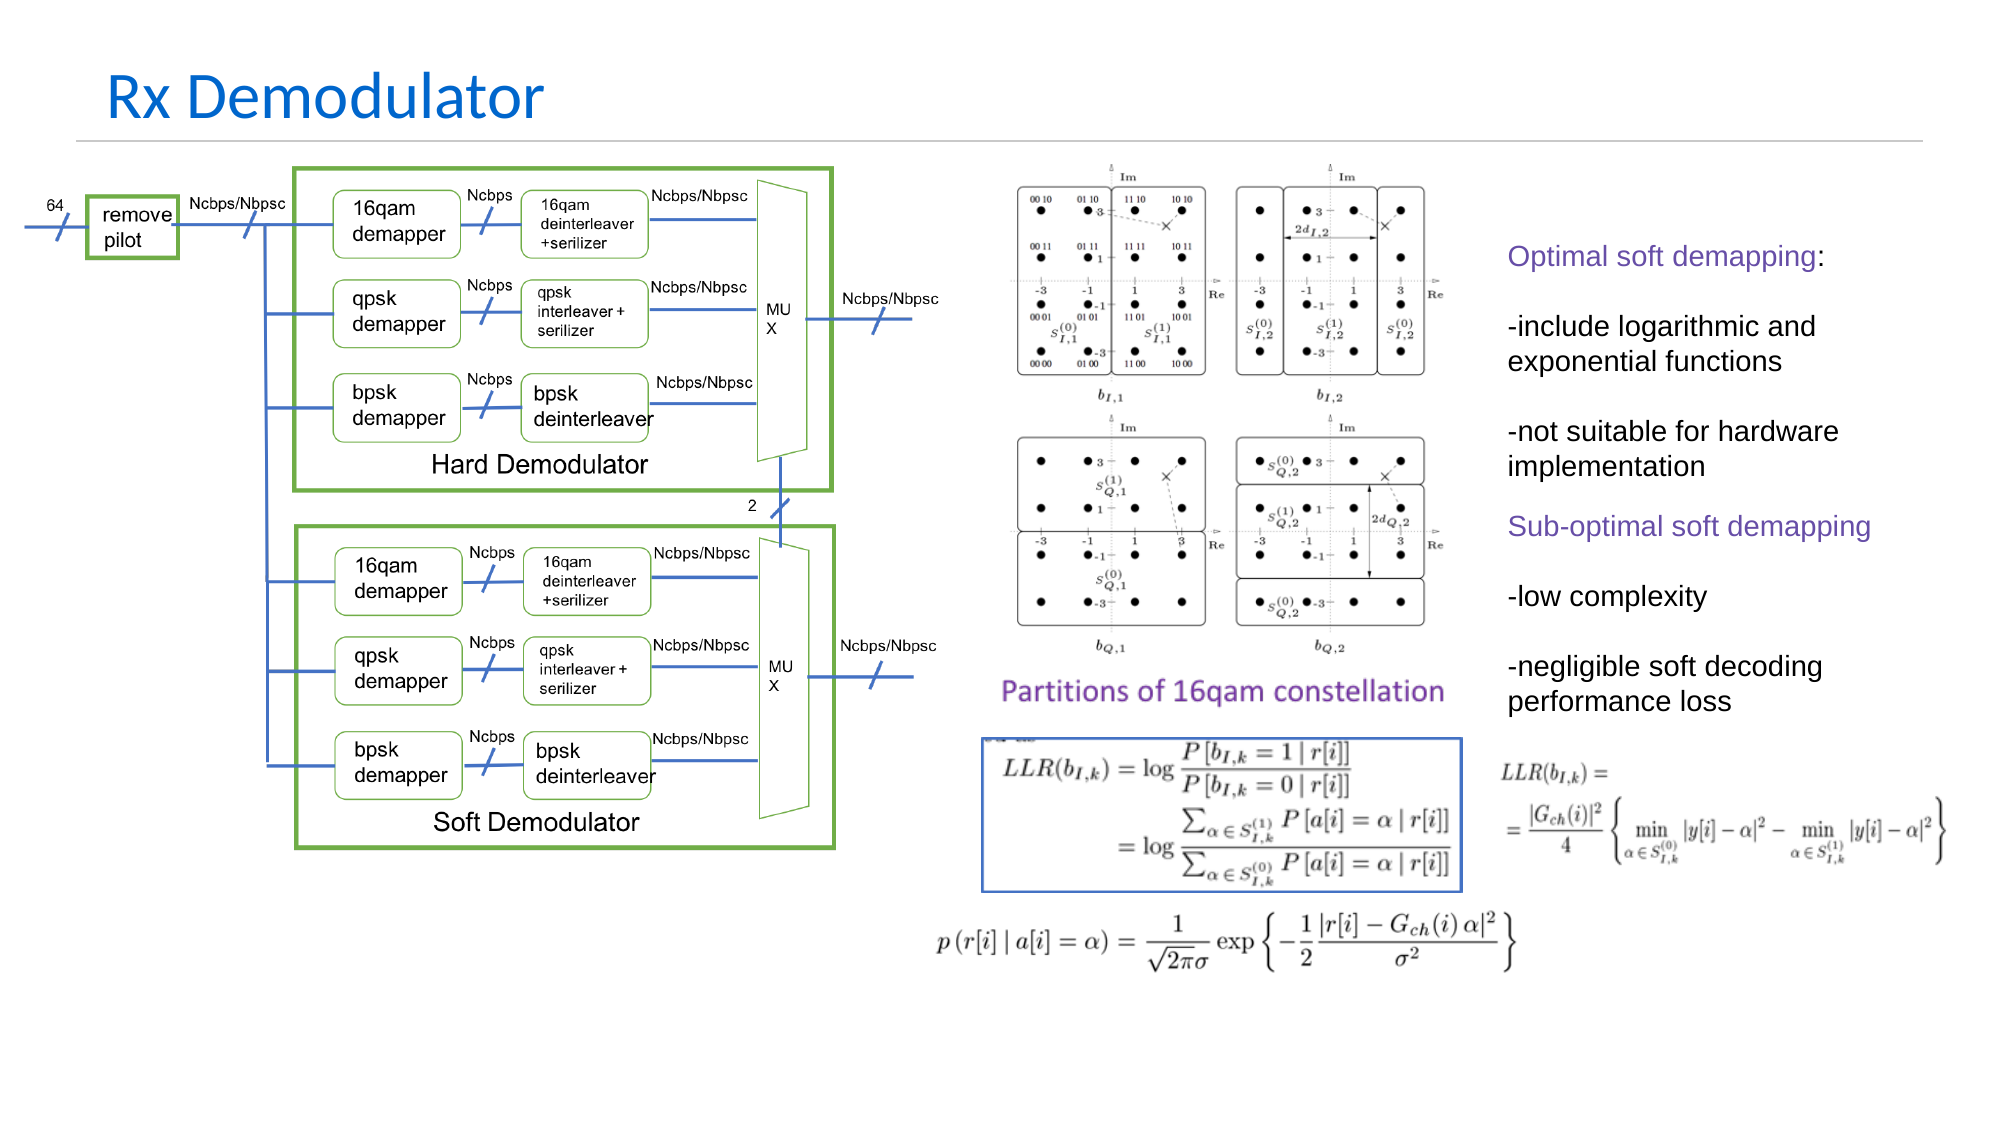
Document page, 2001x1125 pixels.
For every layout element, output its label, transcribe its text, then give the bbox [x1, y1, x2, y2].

picture [973, 164, 1658, 729]
text_box Rx Demodulator [76, 44, 810, 140]
picture [1492, 753, 1959, 874]
text_box Optimal soft demapping: -include logarithmic and exponential functions -not suitable for hardware implementation [1492, 222, 1901, 492]
picture [24, 165, 960, 853]
picture [924, 737, 1520, 982]
text_box Sub-optimal soft demapping -low complexity -negligible soft decoding performance loss [1492, 492, 1901, 753]
